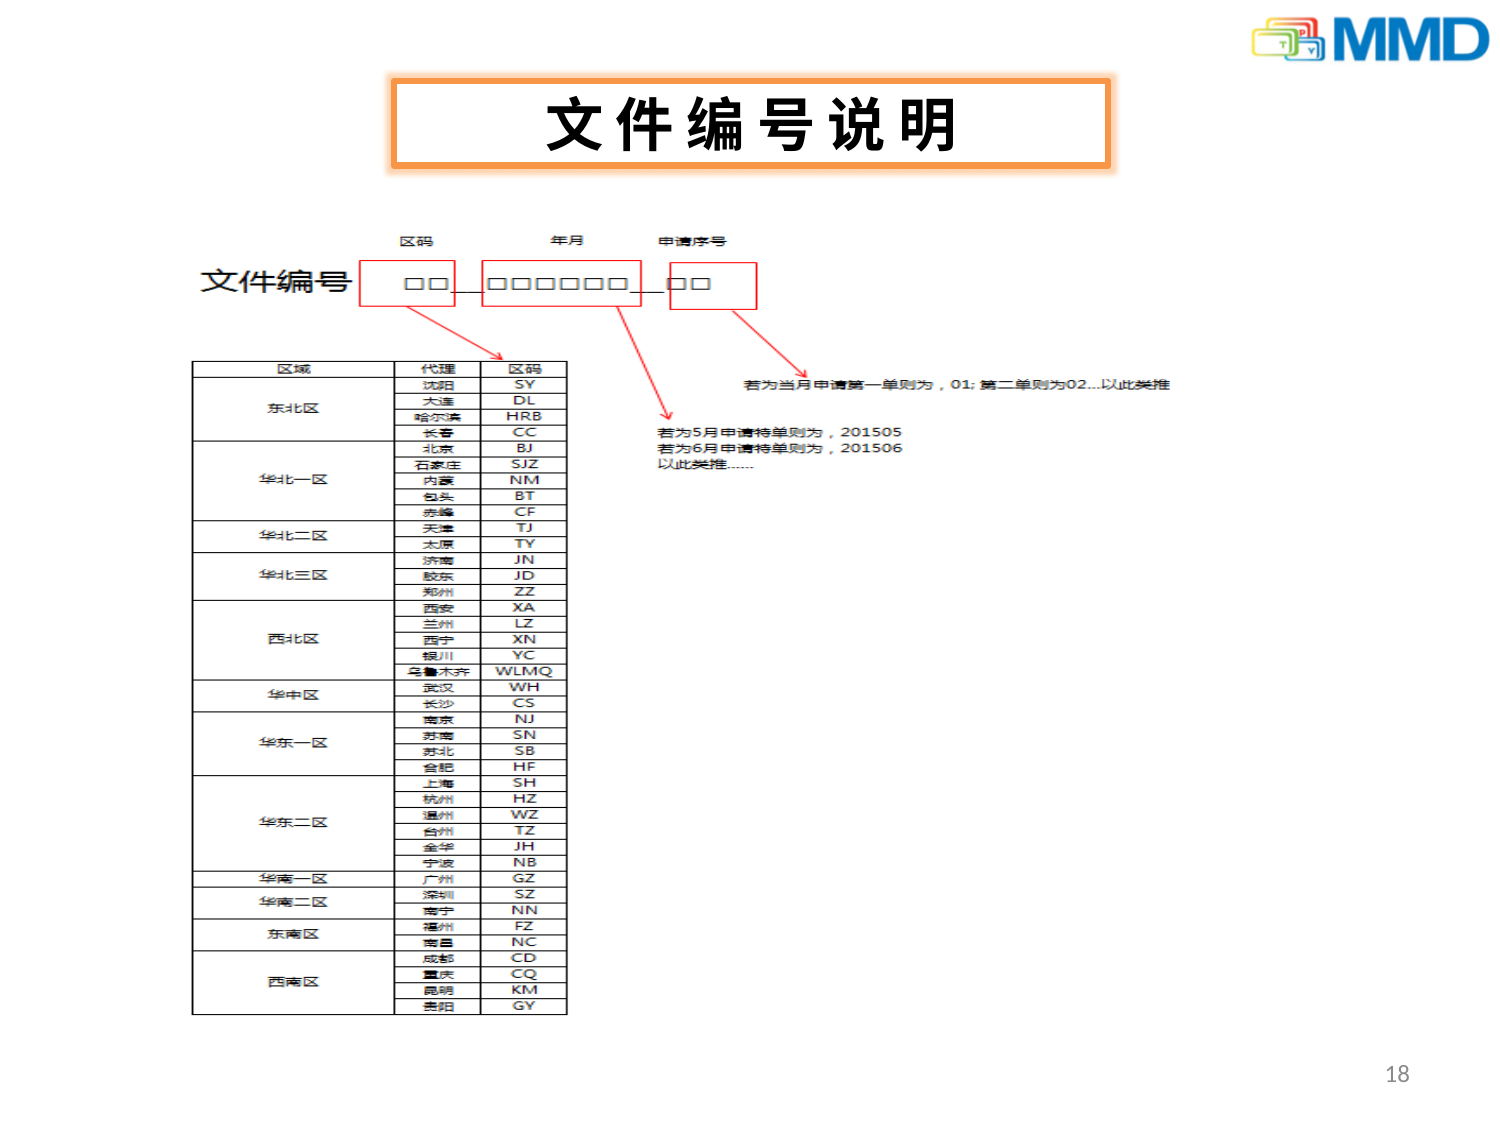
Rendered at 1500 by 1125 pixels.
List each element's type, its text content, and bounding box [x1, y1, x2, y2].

text_box 文件编号说明 [392, 79, 1110, 168]
picture [1245, 6, 1495, 67]
picture [160, 225, 1239, 1030]
slide_number 18 [1074, 1042, 1425, 1103]
